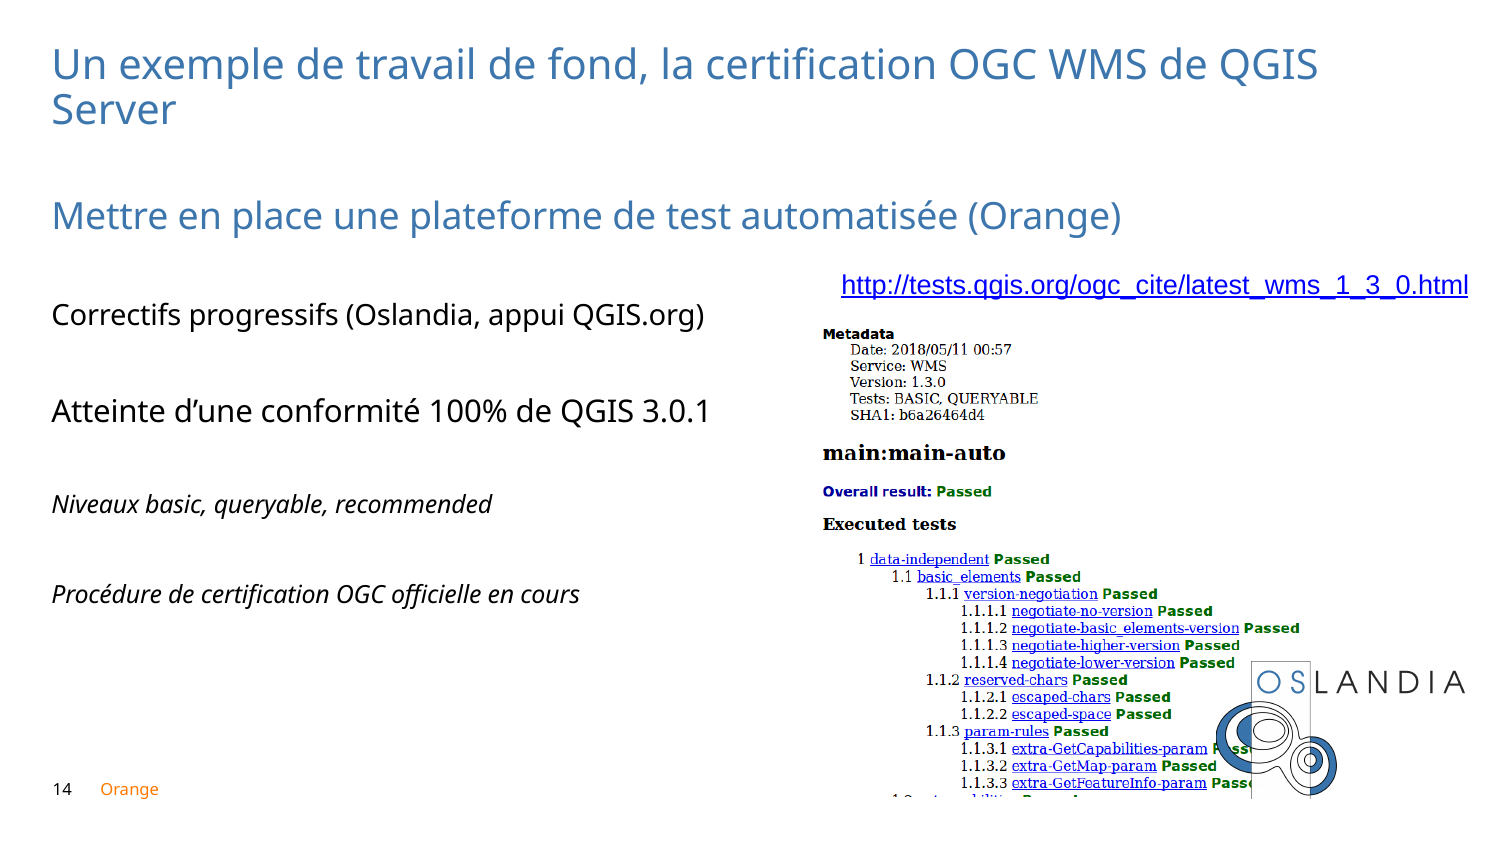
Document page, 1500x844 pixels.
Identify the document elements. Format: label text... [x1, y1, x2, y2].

text_box http://tests.qgis.org/ogc_cite/latest_wms_1_3_0.html [826, 259, 1500, 317]
text_box Un exemple de travail de fond, la certification OGC WMS de QGIS Server [51, 43, 1449, 166]
picture [816, 318, 1489, 799]
text_box Mettre en place une plateforme de test automatisée (Orange) Correctifs progressifs (Oslandia, appui QGIS.org) Atteinte d’une conformité 100% de QGIS 3.0.1 Niveaux basic, queryable, recommended Procédure de certification OGC officielle en cours [51, 166, 1449, 705]
